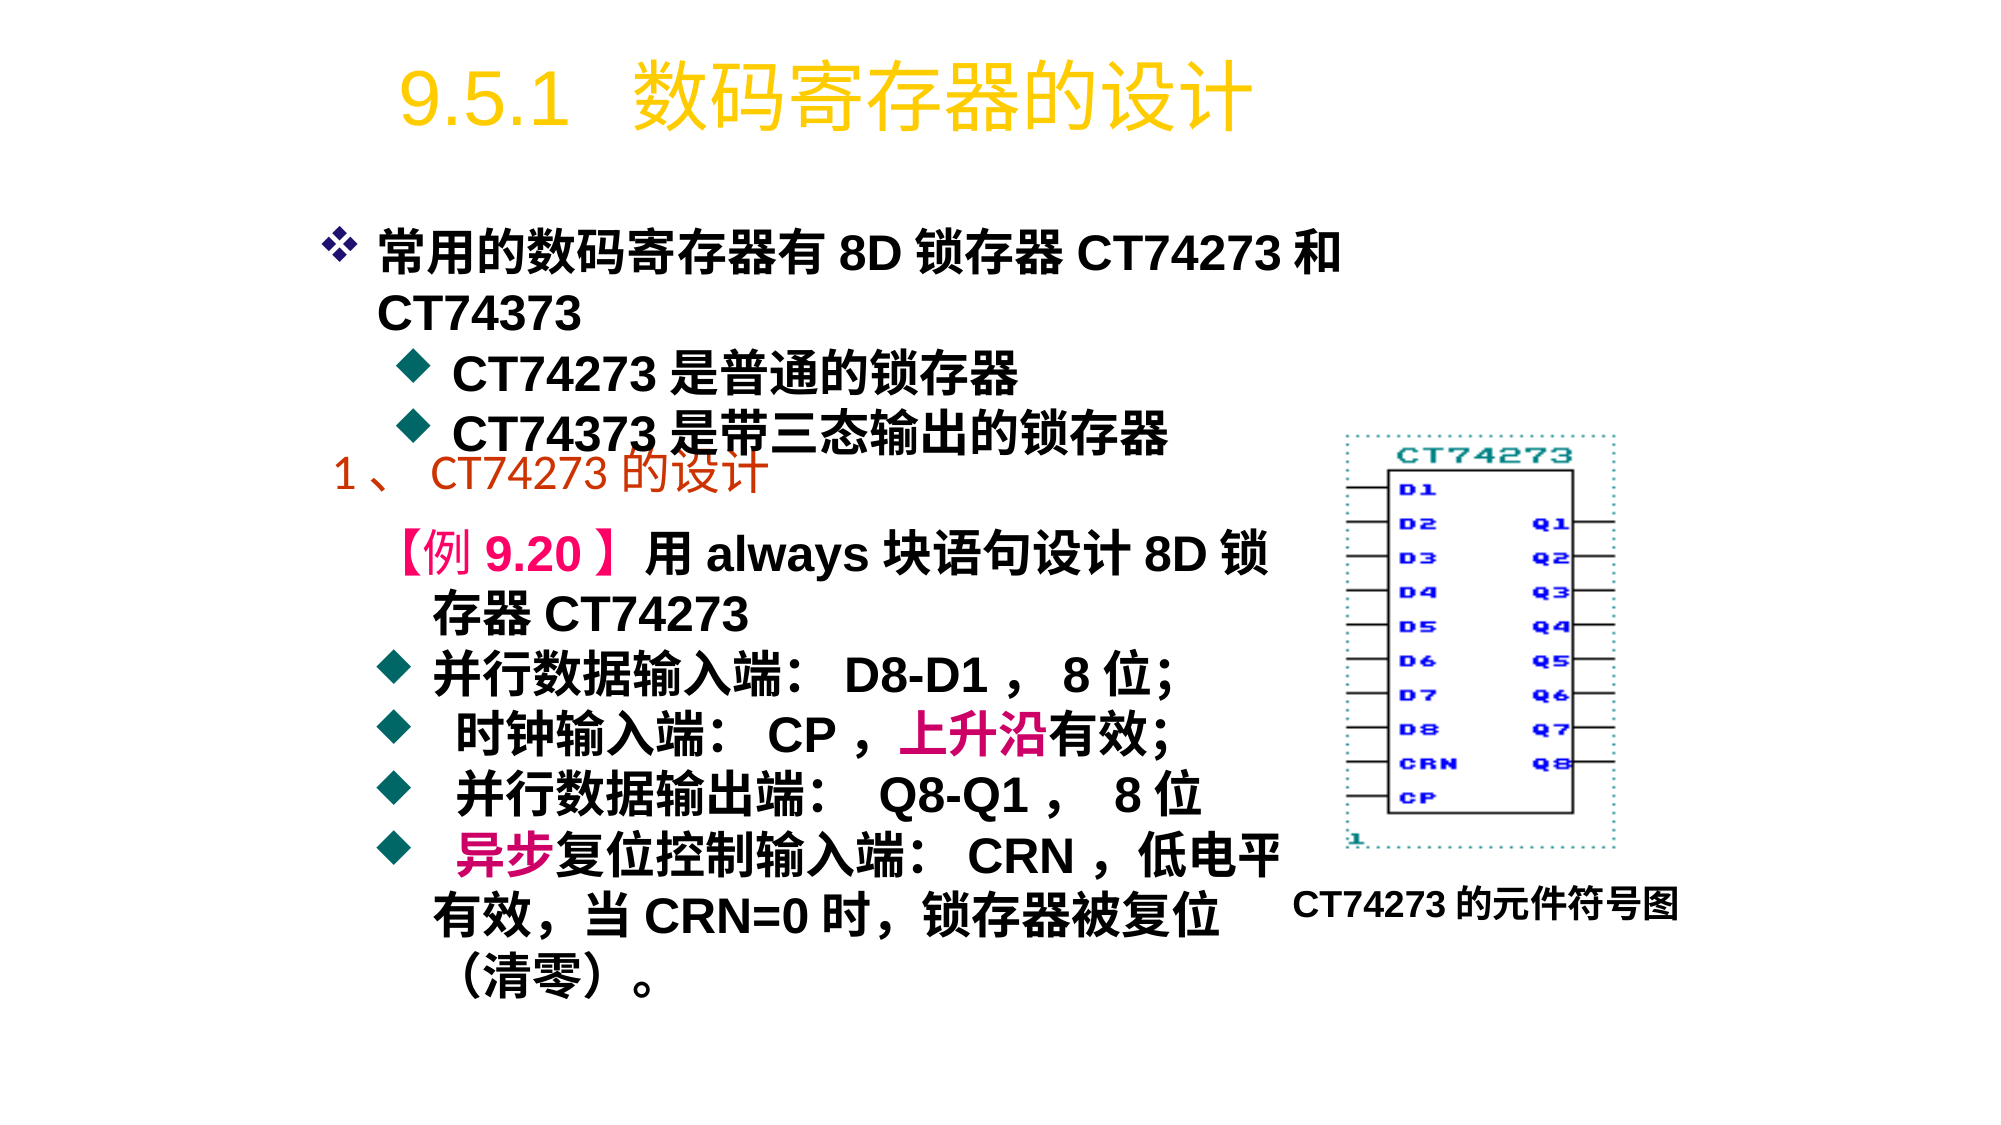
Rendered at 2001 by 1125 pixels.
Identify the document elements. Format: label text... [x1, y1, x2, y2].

text_box 常用的数码寄存器有8D锁存器CT74273和CT74373 CT74273是普通的锁存器 CT74373是带三态输出的锁存器 [302, 212, 1544, 469]
title 9.5.1 数码寄存器的设计 [383, 50, 1884, 150]
list 1、CT74273的设计 [316, 469, 1075, 519]
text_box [1182, 392, 1791, 949]
text_box 【例9.20】用always块语句设计8D锁存器CT74273 并行数据输入端：D8-D1，8位； 时钟输入端：CP，上升沿有效； 并行数据输出端： Q8-Q1， 8位 异步复位控制输入端：CRN，低电平有效，当CRN=0时，锁存器被复位（清零）。 [358, 513, 1305, 1012]
